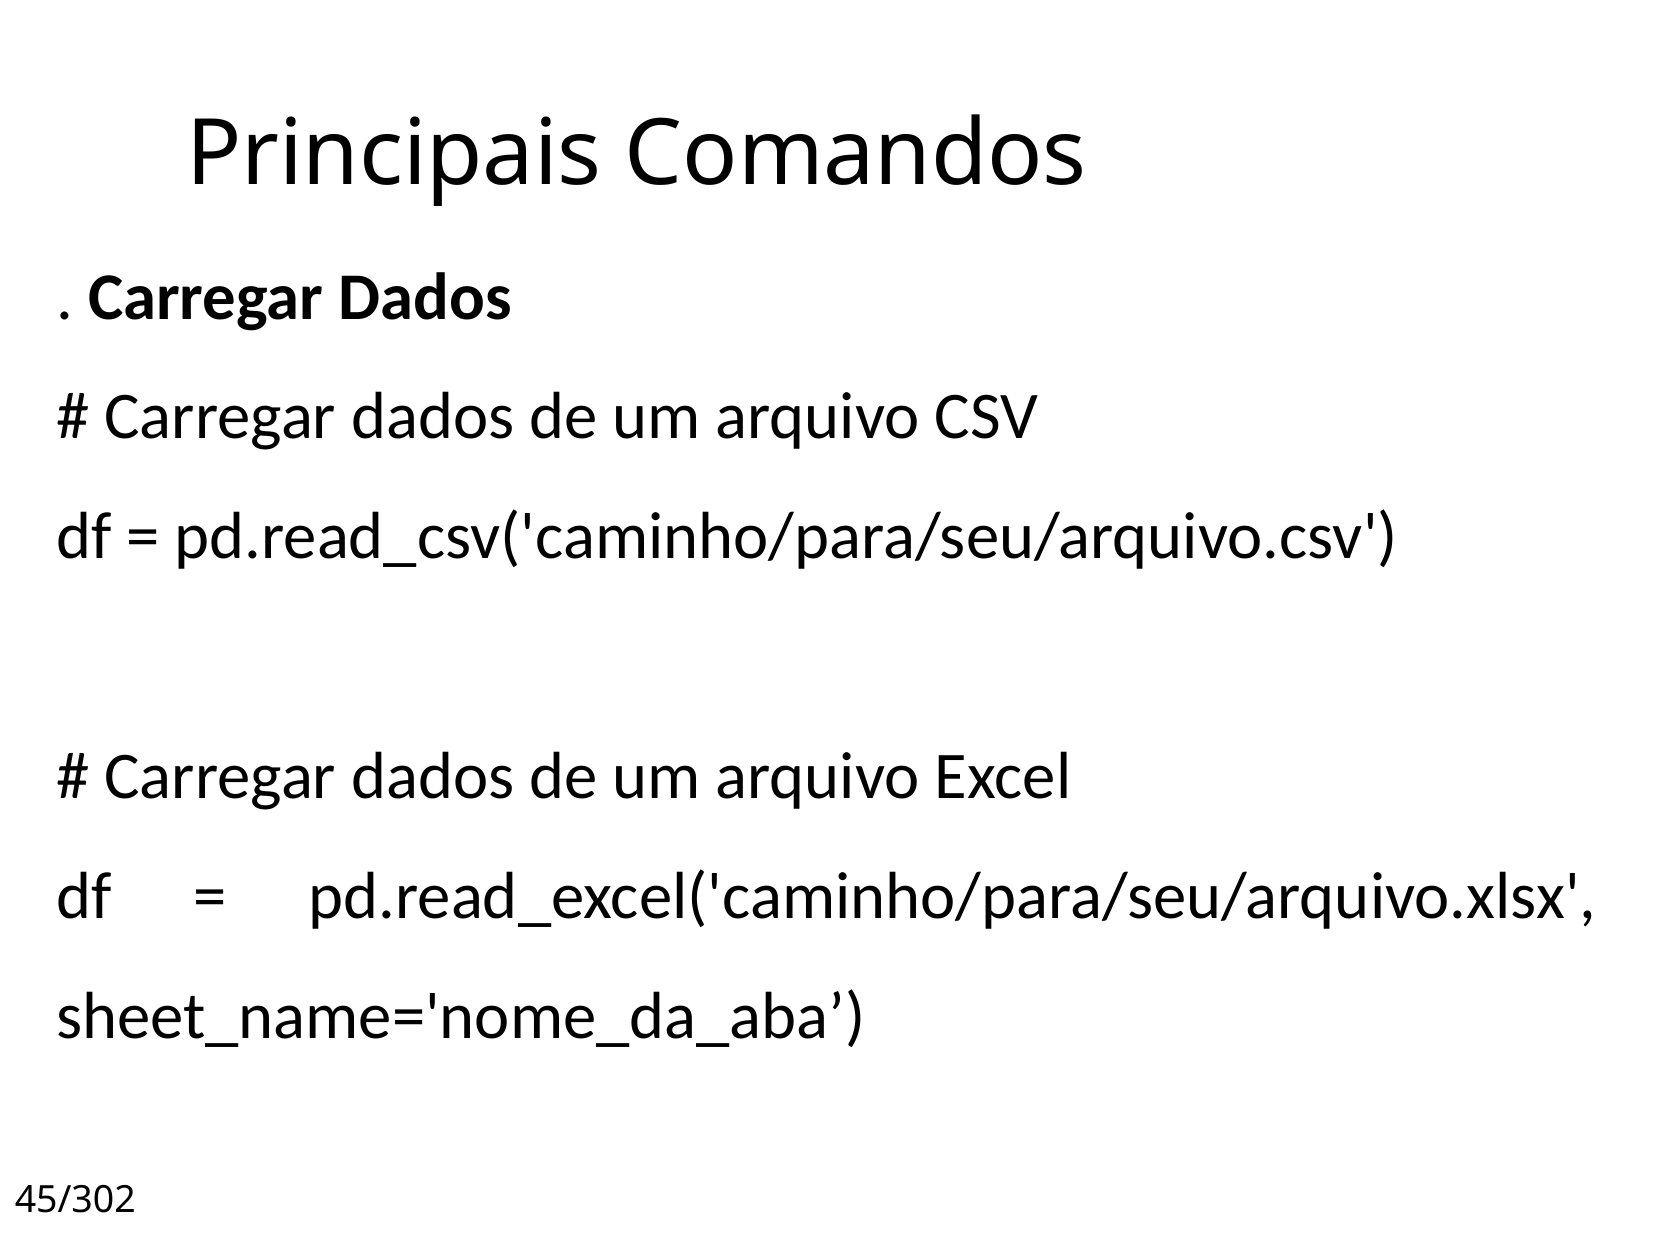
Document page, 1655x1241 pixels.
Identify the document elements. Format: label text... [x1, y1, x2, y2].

text_box 45/302 [8, 1182, 138, 1241]
title Principais Comandos [184, 90, 1468, 205]
text_box . Carregar Dados # Carregar dados de um arquivo CSV df = pd.read_csv('caminho/para/seu/arquivo.csv') # Carregar dados de um arquivo Excel df = pd.read_excel('caminho/para/seu/arquivo.xlsx', sheet_name='nome_da_aba’) [41, 205, 1613, 1180]
